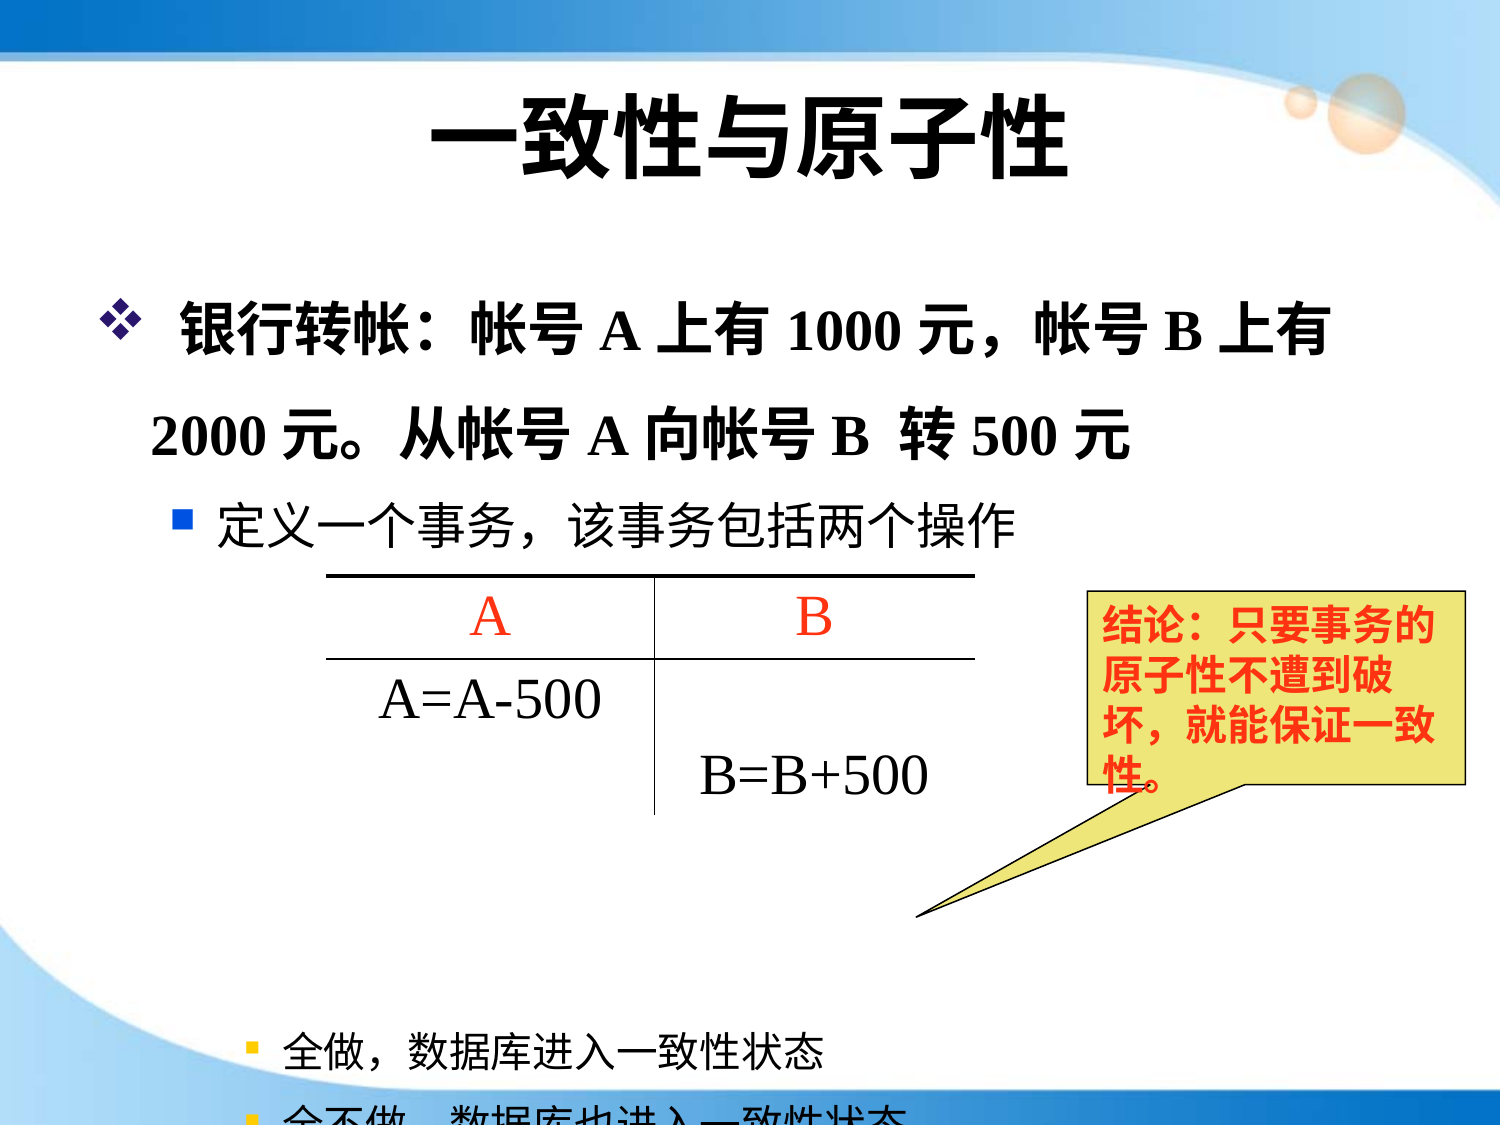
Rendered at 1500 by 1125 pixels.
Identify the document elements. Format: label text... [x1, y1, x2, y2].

picture [0, 0, 1500, 1125]
list 银行转帐：帐号A上有1000元，帐号B上有2000元。从帐号A向帐号B 转500元 定义一个事务，该事务包括两个操作 全做，数据库进入一致性状态 全不做，数据库也进入一致性状态 如果只做一个操作，数据库就处于不一致性状态 [79, 248, 1366, 1125]
table_header B [655, 578, 975, 658]
table_cell A=A-500 [326, 660, 654, 815]
table_cell B=B+500 [655, 660, 975, 815]
title 一致性与原子性 [75, 40, 1425, 229]
text_box 结论：只要事务的原子性不遭到破坏，就能保证一致性。 [915, 591, 1466, 918]
table_header A [326, 578, 654, 658]
